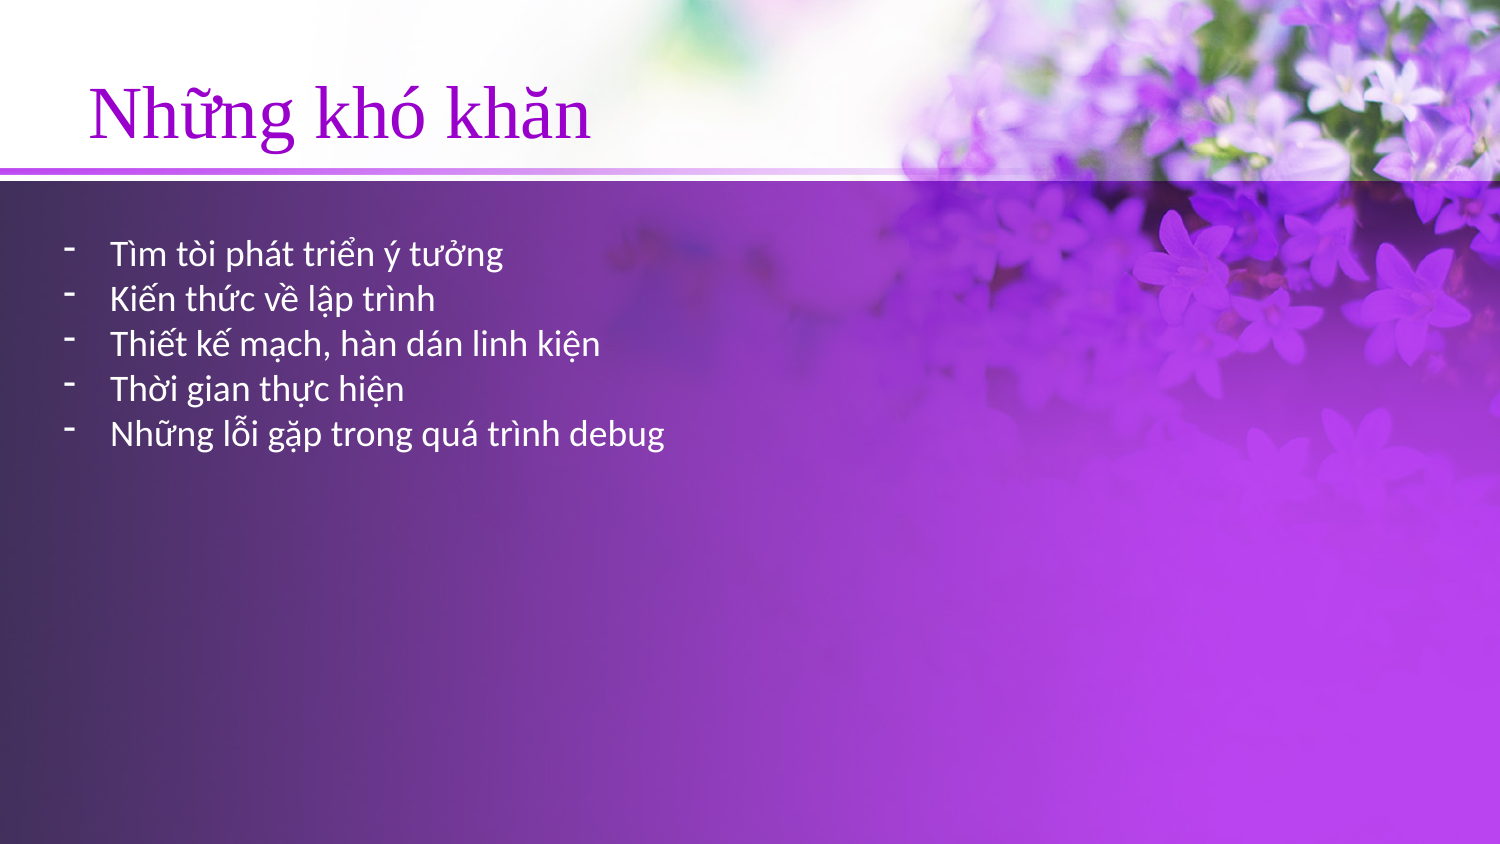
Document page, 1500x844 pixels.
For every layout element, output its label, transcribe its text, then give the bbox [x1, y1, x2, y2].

text_box Tìm tòi phát triển ý tưởng Kiến thức về lập trình Thiết kế mạch, hàn dán linh kiện Thời gian thực hiện Những lỗi gặp trong quá trình debug [48, 221, 1402, 462]
picture [0, 0, 1500, 844]
title Những khó khăn [73, 46, 1427, 172]
